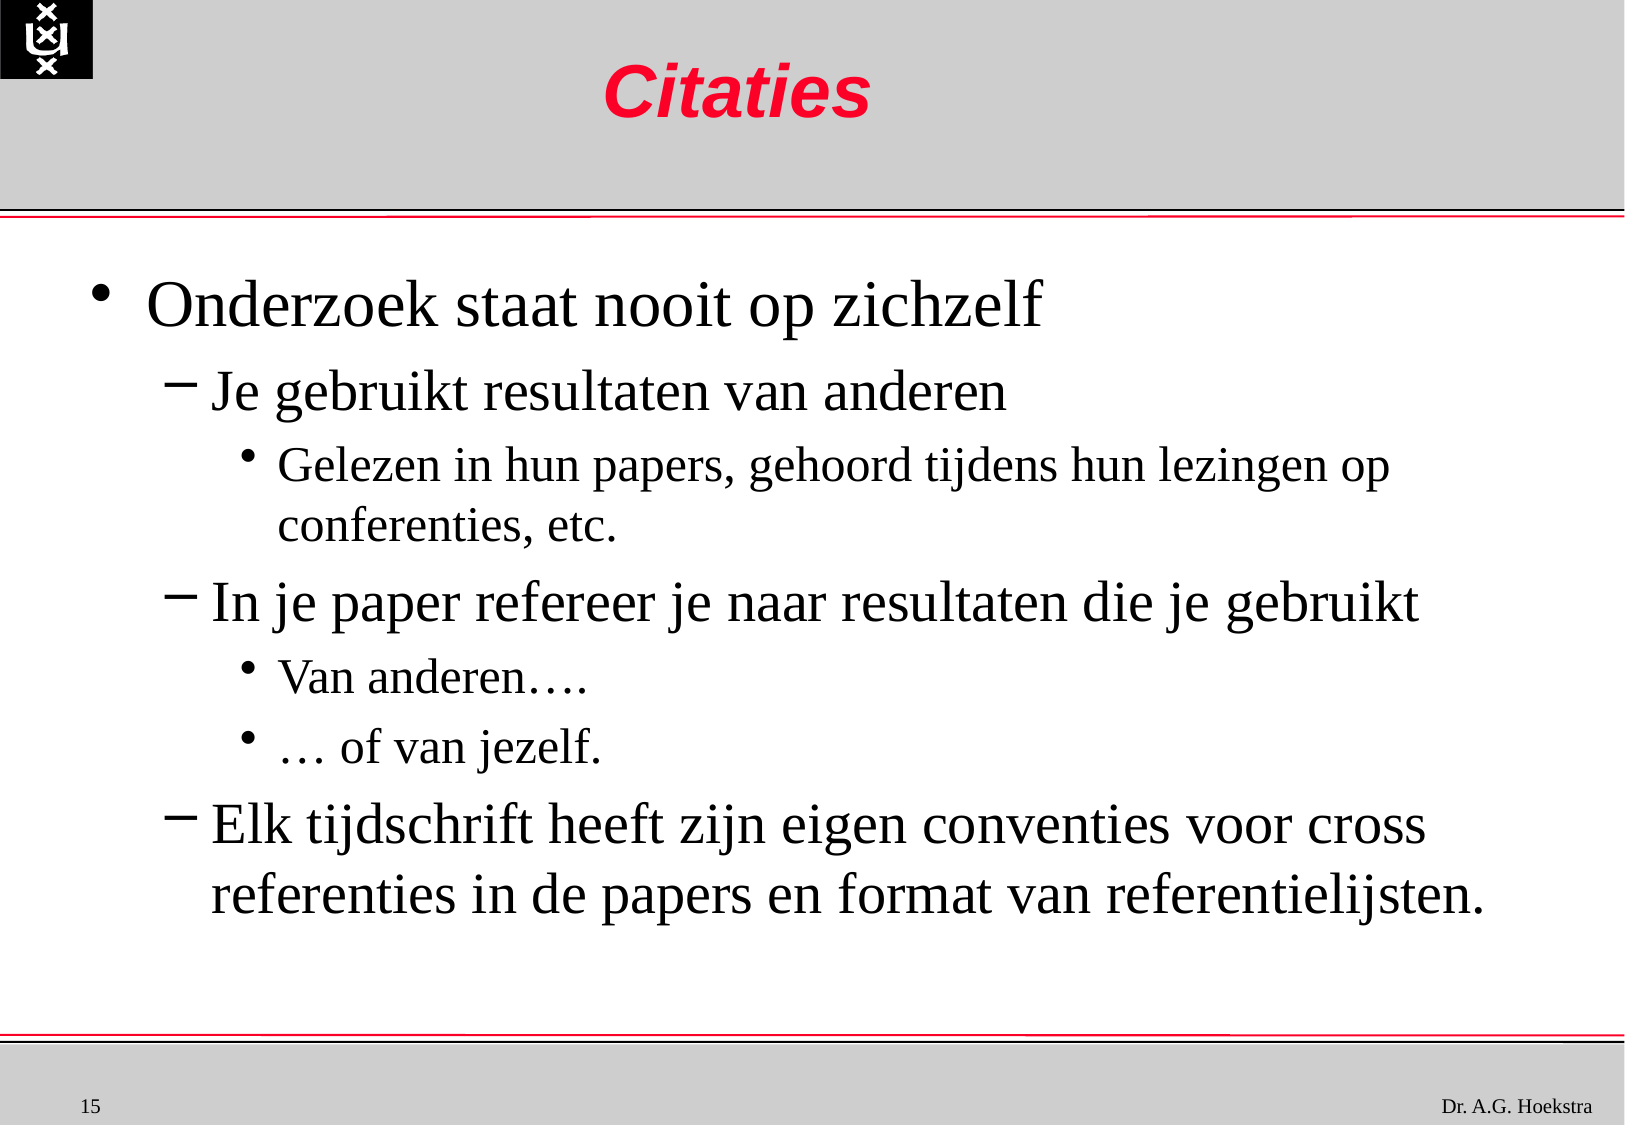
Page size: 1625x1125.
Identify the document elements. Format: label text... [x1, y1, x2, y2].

list Onderzoek staat nooit op zichzelf Je gebruikt resultaten van anderen Gelezen in hun papers, gehoord tijdens hun lezingen op conferenties, etc. In je paper refereer je naar resultaten die je gebruikt Van anderen…. … of van jezelf. Elk tijdschrift heeft zijn eigen conventies voor cross referenties in de papers en format van referentielijsten. [74, 252, 1504, 1001]
title Citaties [148, 0, 1328, 176]
picture [0, 0, 93, 79]
